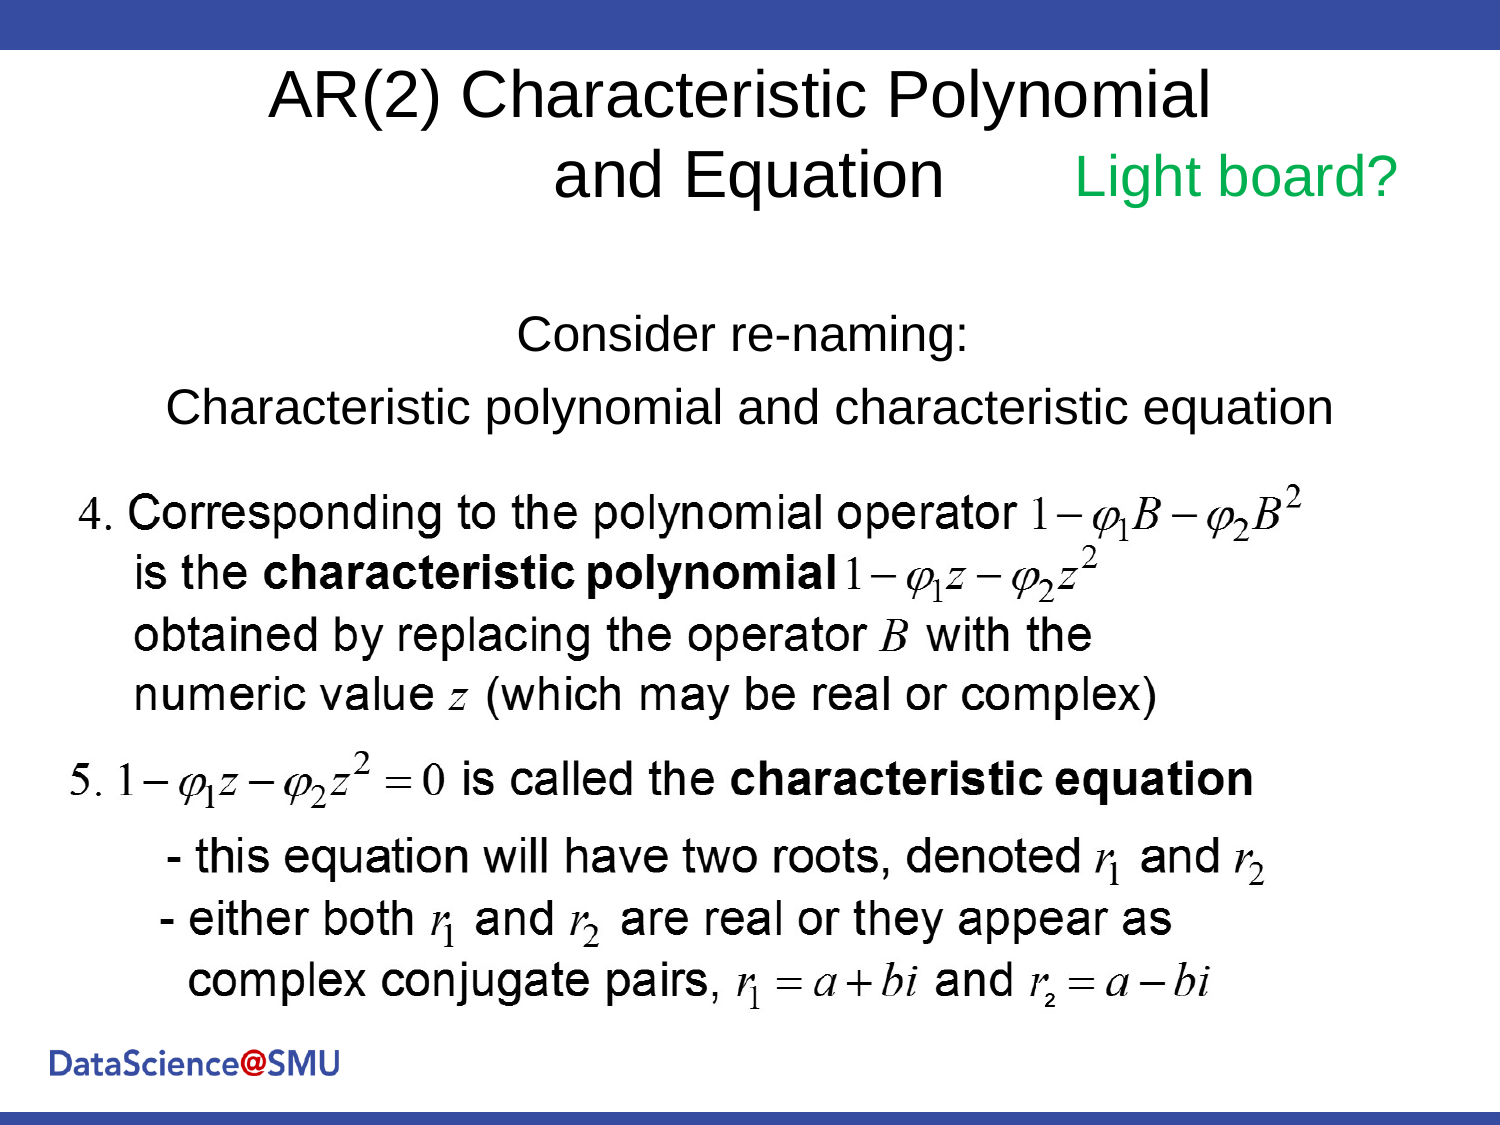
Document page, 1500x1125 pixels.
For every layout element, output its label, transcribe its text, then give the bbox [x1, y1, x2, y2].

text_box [155, 892, 1213, 1013]
picture [66, 743, 1256, 813]
picture [50, 1049, 339, 1076]
text_box Light board? [1060, 131, 1430, 219]
picture [74, 475, 1327, 726]
text_box Consider re-naming: Characteristic polynomial and characteristic equation [74, 294, 1425, 477]
title AR(2) Characteristic Polynomial and Equation [75, 37, 1425, 225]
picture [163, 830, 1267, 889]
